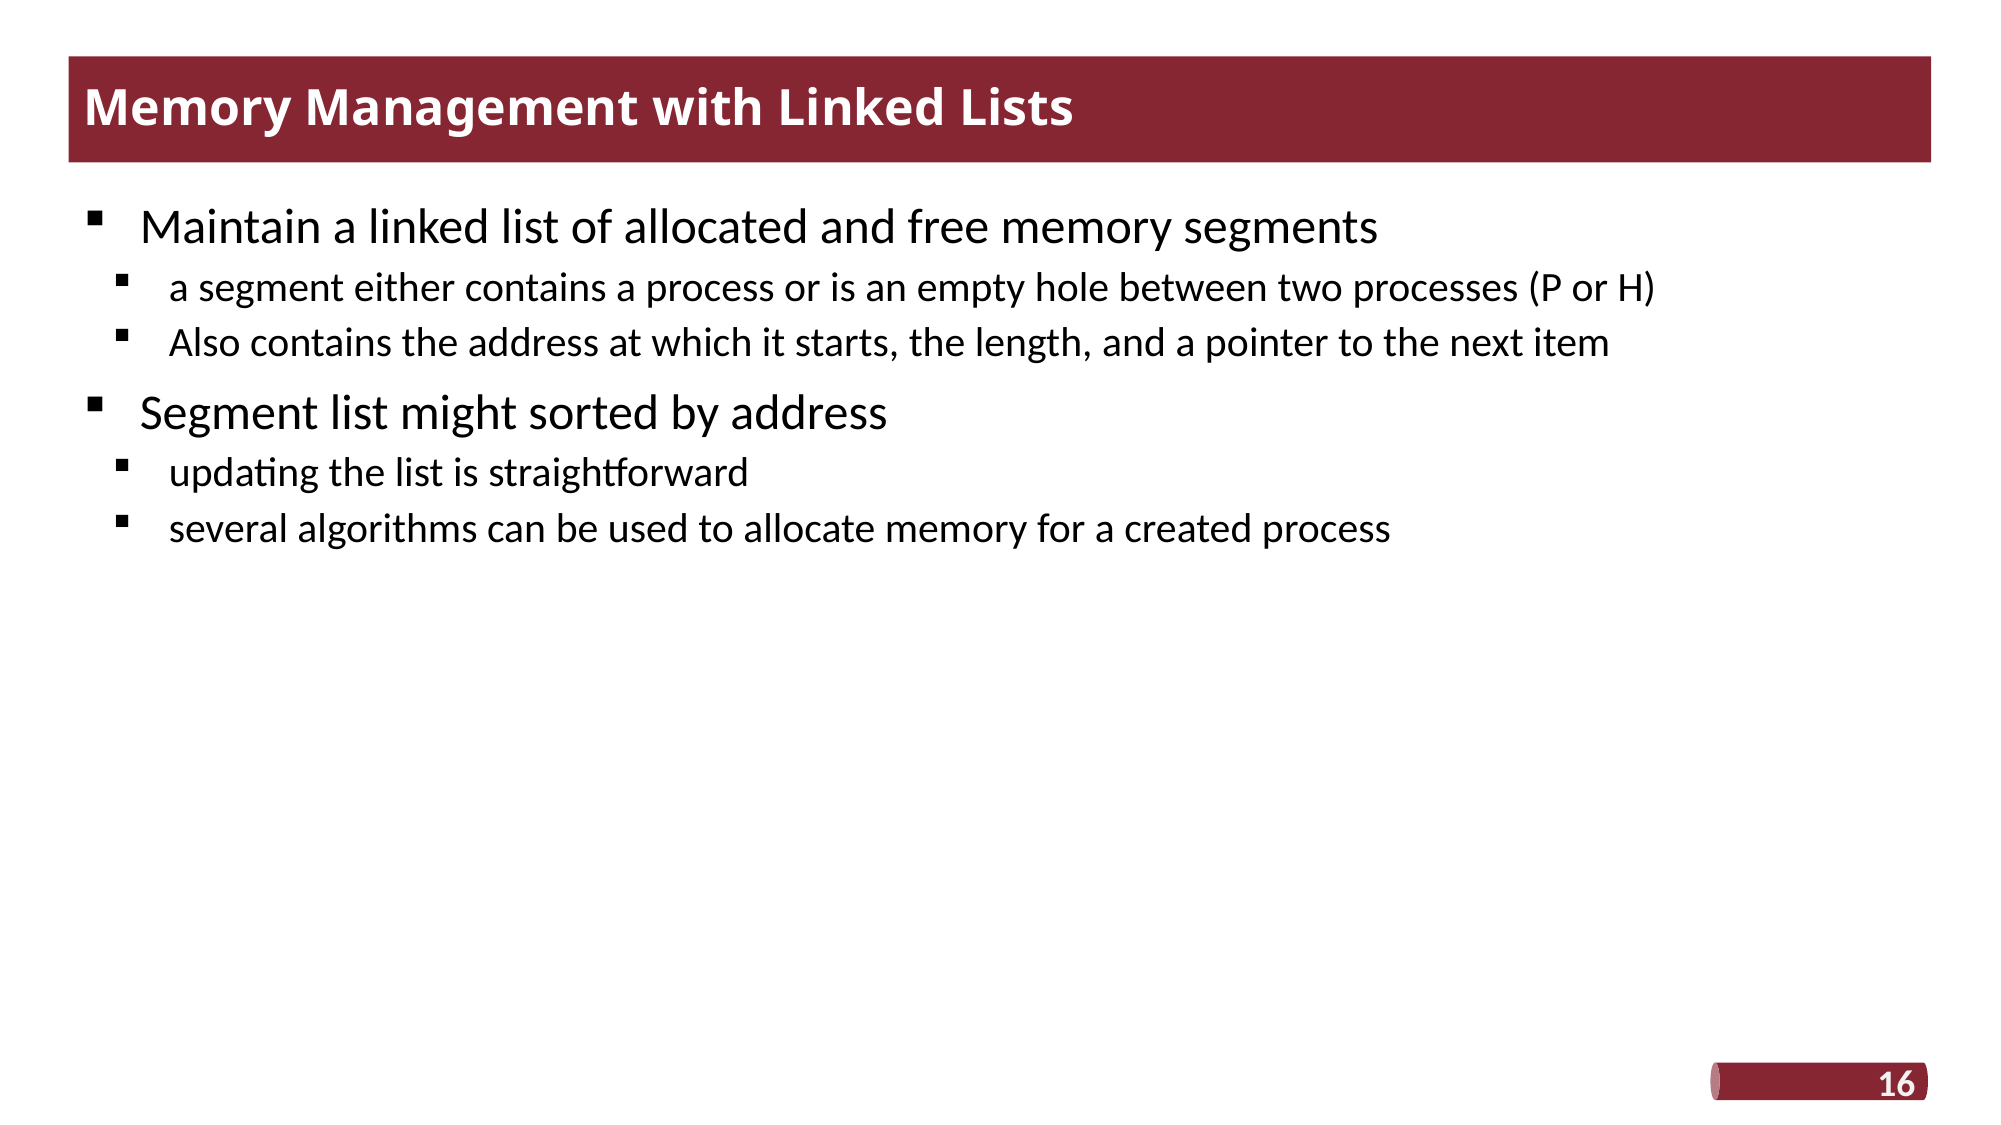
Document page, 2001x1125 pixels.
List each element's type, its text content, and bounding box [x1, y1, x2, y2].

title Memory Management with Linked Lists [68, 56, 1932, 163]
slide_number 16 [1806, 1062, 1931, 1100]
list Maintain a linked list of allocated and free memory segments a segment either contains a process or is an empty hole between two processes (P or H) Also contains the address at which it starts, the length, and a pointer to the next item Segment list might sorted by address updating the list is straightforward several algorithms can be used to allocate memory for a created process [68, 193, 1932, 1046]
